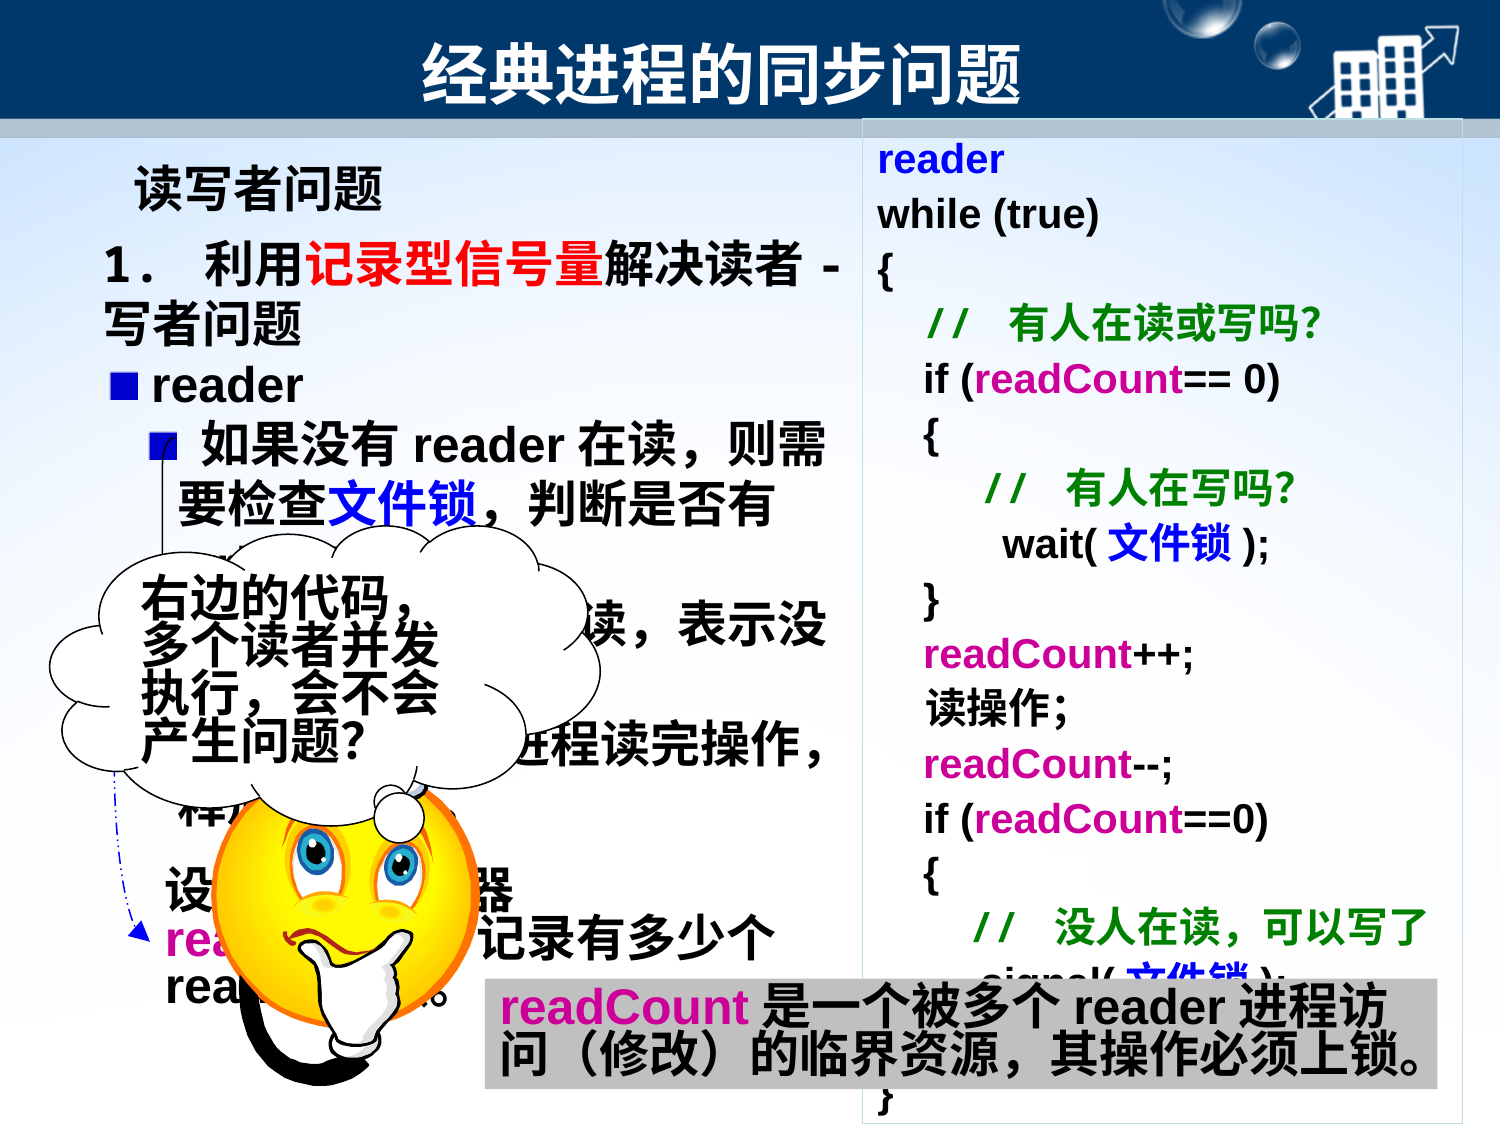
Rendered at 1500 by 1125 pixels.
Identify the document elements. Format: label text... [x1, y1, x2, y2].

text_box 1. 利用记录型信号量解决读者-写者问题 reader 如果没有reader在读，则需要检查文件锁，判断是否有writer在写。 如果有reader在读，表示没有writer在写。 当最后一个读进程读完操作，释放文件锁 。 [87, 224, 862, 840]
text_box [162, 437, 175, 523]
text_box 设置一个计数器readCount，记录有多少个reader在读。 [604, 862, 841, 978]
text_box 读写者问题 [95, 149, 399, 224]
picture [0, 0, 1500, 1125]
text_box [49, 524, 601, 1088]
title 经典进程的同步问题 [75, 45, 1338, 100]
text_box readCount是一个被多个reader进程访问（修改）的临界资源，其操作必须上锁。 [604, 978, 1438, 1090]
text_box reader while (true) { // 有人在读或写吗？ if (readCount== 0) { // 有人在写吗？ wait(文件锁); } readCount++; 读操作； readCount--; if (readCount==0) { // 没人在读，可以写了 signal(文件锁); } } [862, 119, 1463, 1124]
